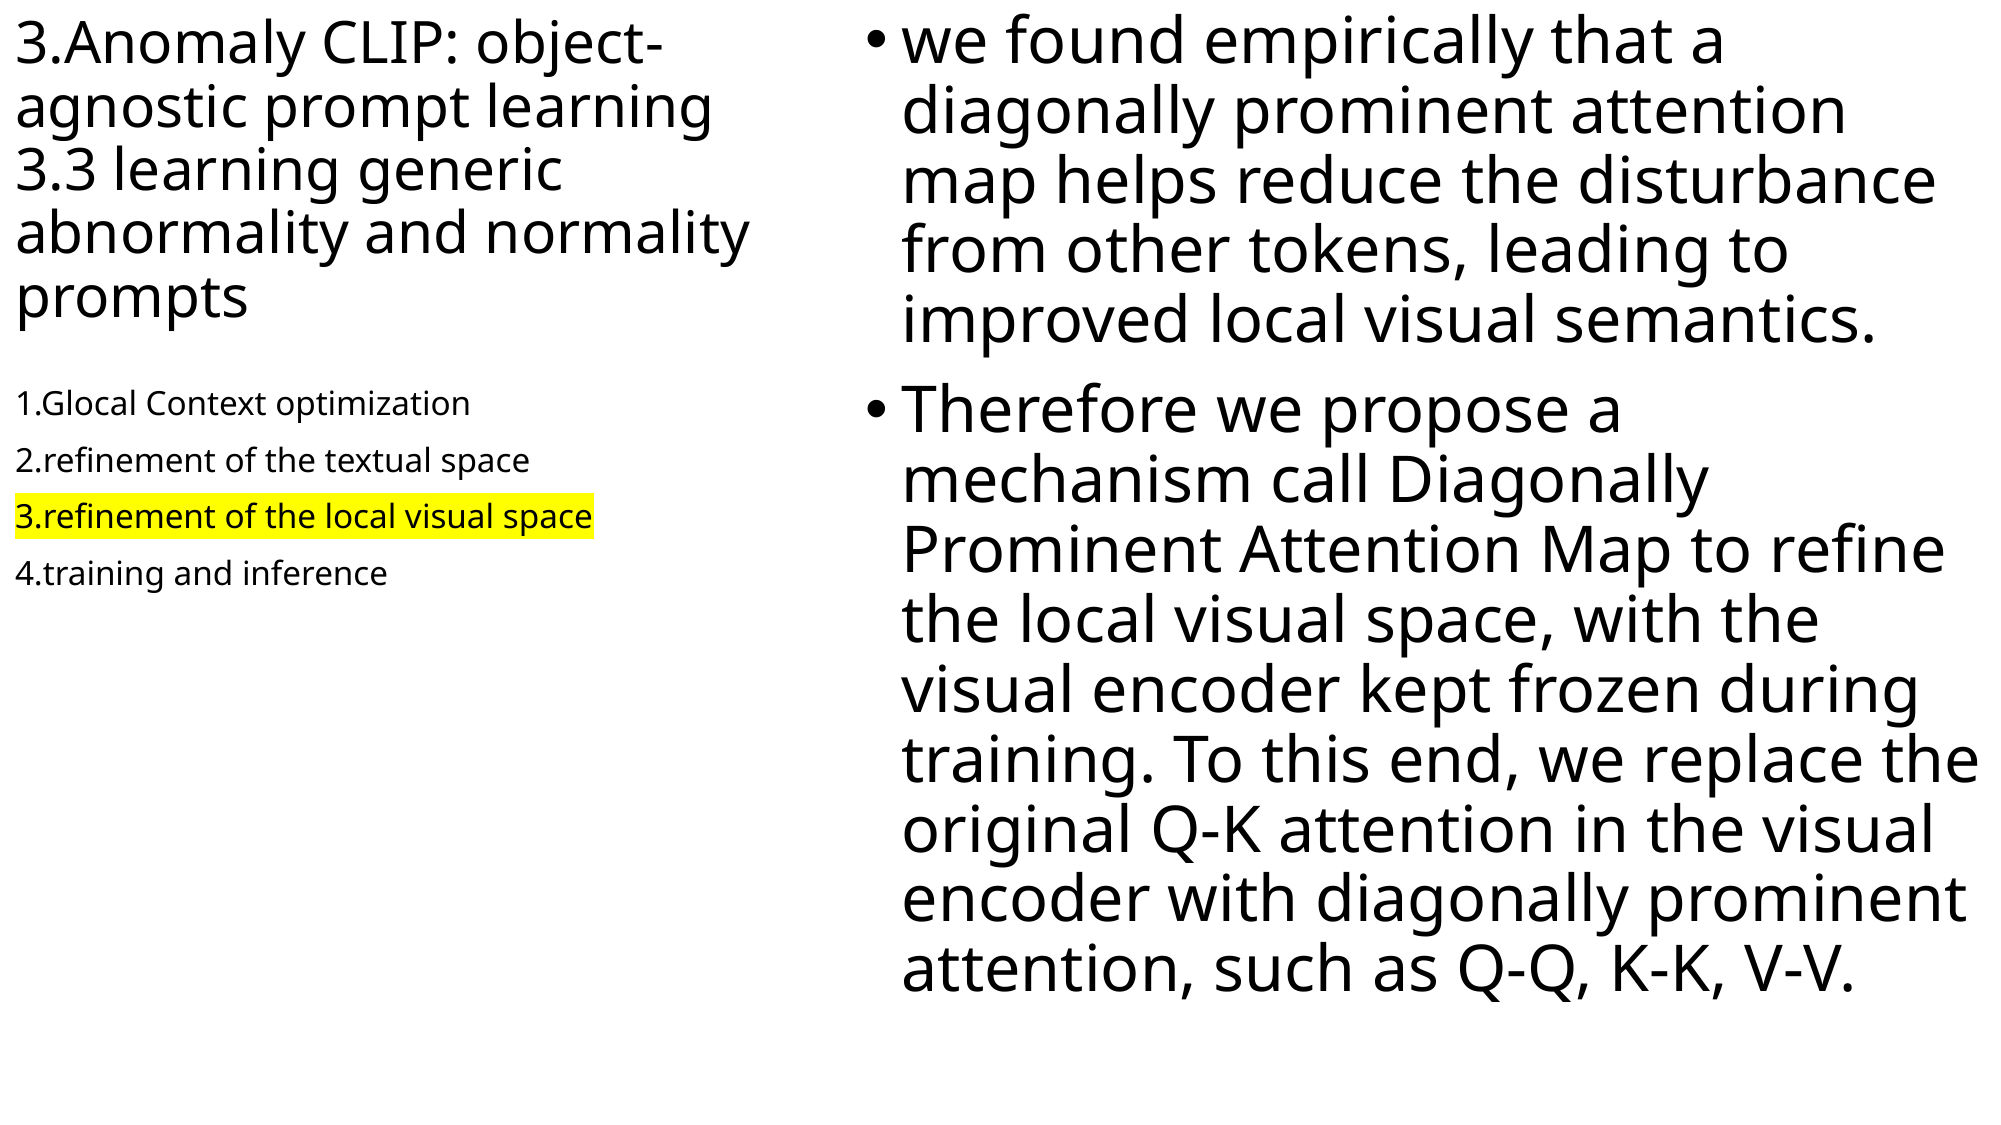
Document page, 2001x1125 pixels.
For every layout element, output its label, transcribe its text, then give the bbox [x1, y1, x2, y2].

title 3.Anomaly CLIP: object-agnostic prompt learning 3.3 learning generic abnormality and normality prompts [0, 0, 783, 338]
list 1.Glocal Context optimization 2.refinement of the textual space 3.refinement of the local visual space 4.training and inference [0, 379, 783, 1125]
list we found empirically that a diagonally prominent attention map helps reduce the disturbance from other tokens, leading to improved local visual semantics. Therefore we propose a mechanism call Diagonally Prominent Attention Map to refine the local visual space, with the visual encoder kept frozen during training. To this end, we replace the original Q-K attention in the visual encoder with diagonally prominent attention, such as Q-Q, K-K, V-V. [850, 0, 2000, 1125]
